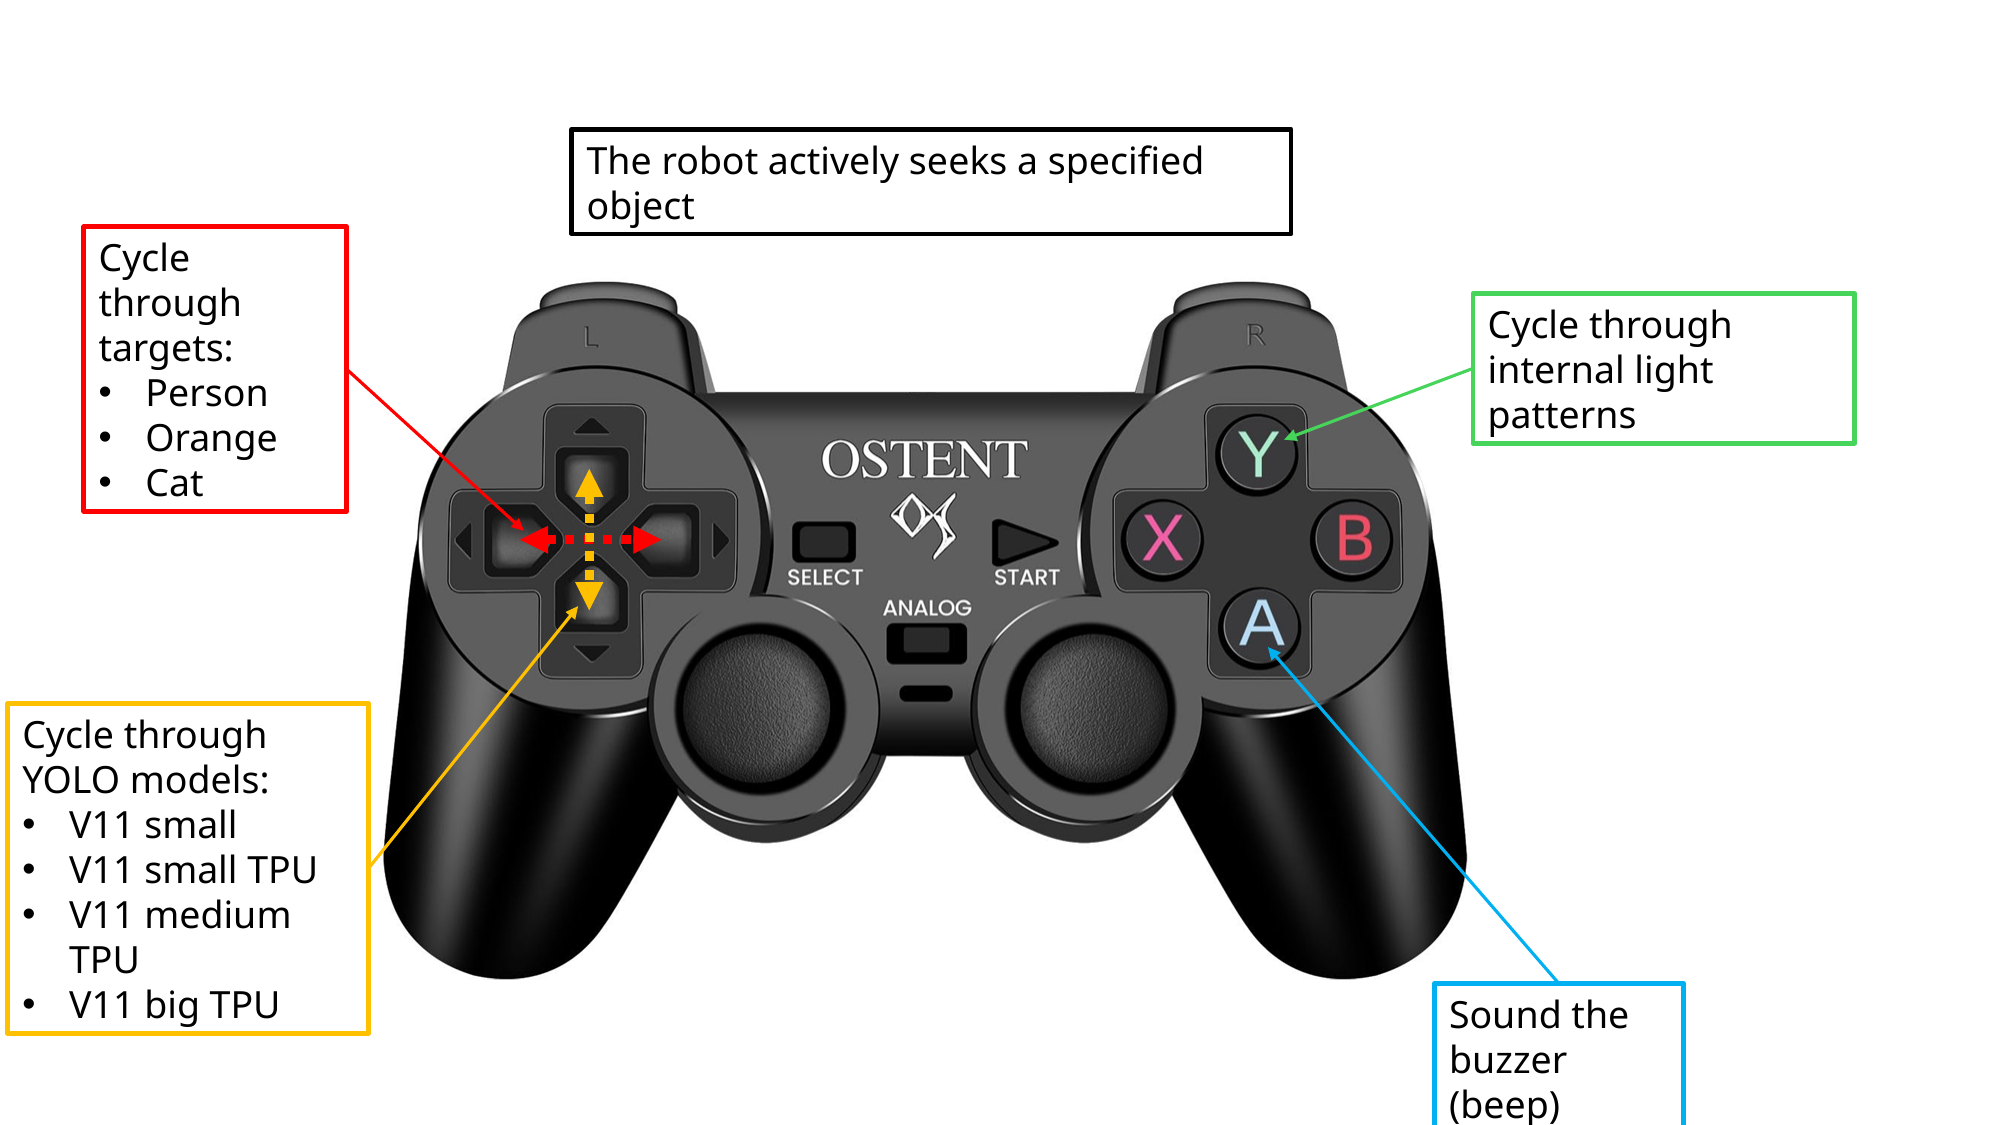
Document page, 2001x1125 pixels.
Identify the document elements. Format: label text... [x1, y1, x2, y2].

picture [360, 276, 1487, 981]
text_box Sound the buzzer (beep) [1434, 983, 1684, 1125]
text_box Cycle through YOLO models: V11 small V11 small TPU V11 medium TPU V11 big TPU [7, 703, 369, 1034]
text_box Cycle through targets: Person Orange Cat [83, 226, 347, 512]
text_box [368, 605, 579, 848]
text_box Cycle through internal light patterns [1487, 293, 1855, 444]
text_box The robot actively seeks a specified object [571, 129, 1292, 234]
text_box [1283, 346, 1474, 441]
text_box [345, 347, 525, 532]
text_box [1267, 646, 1560, 984]
